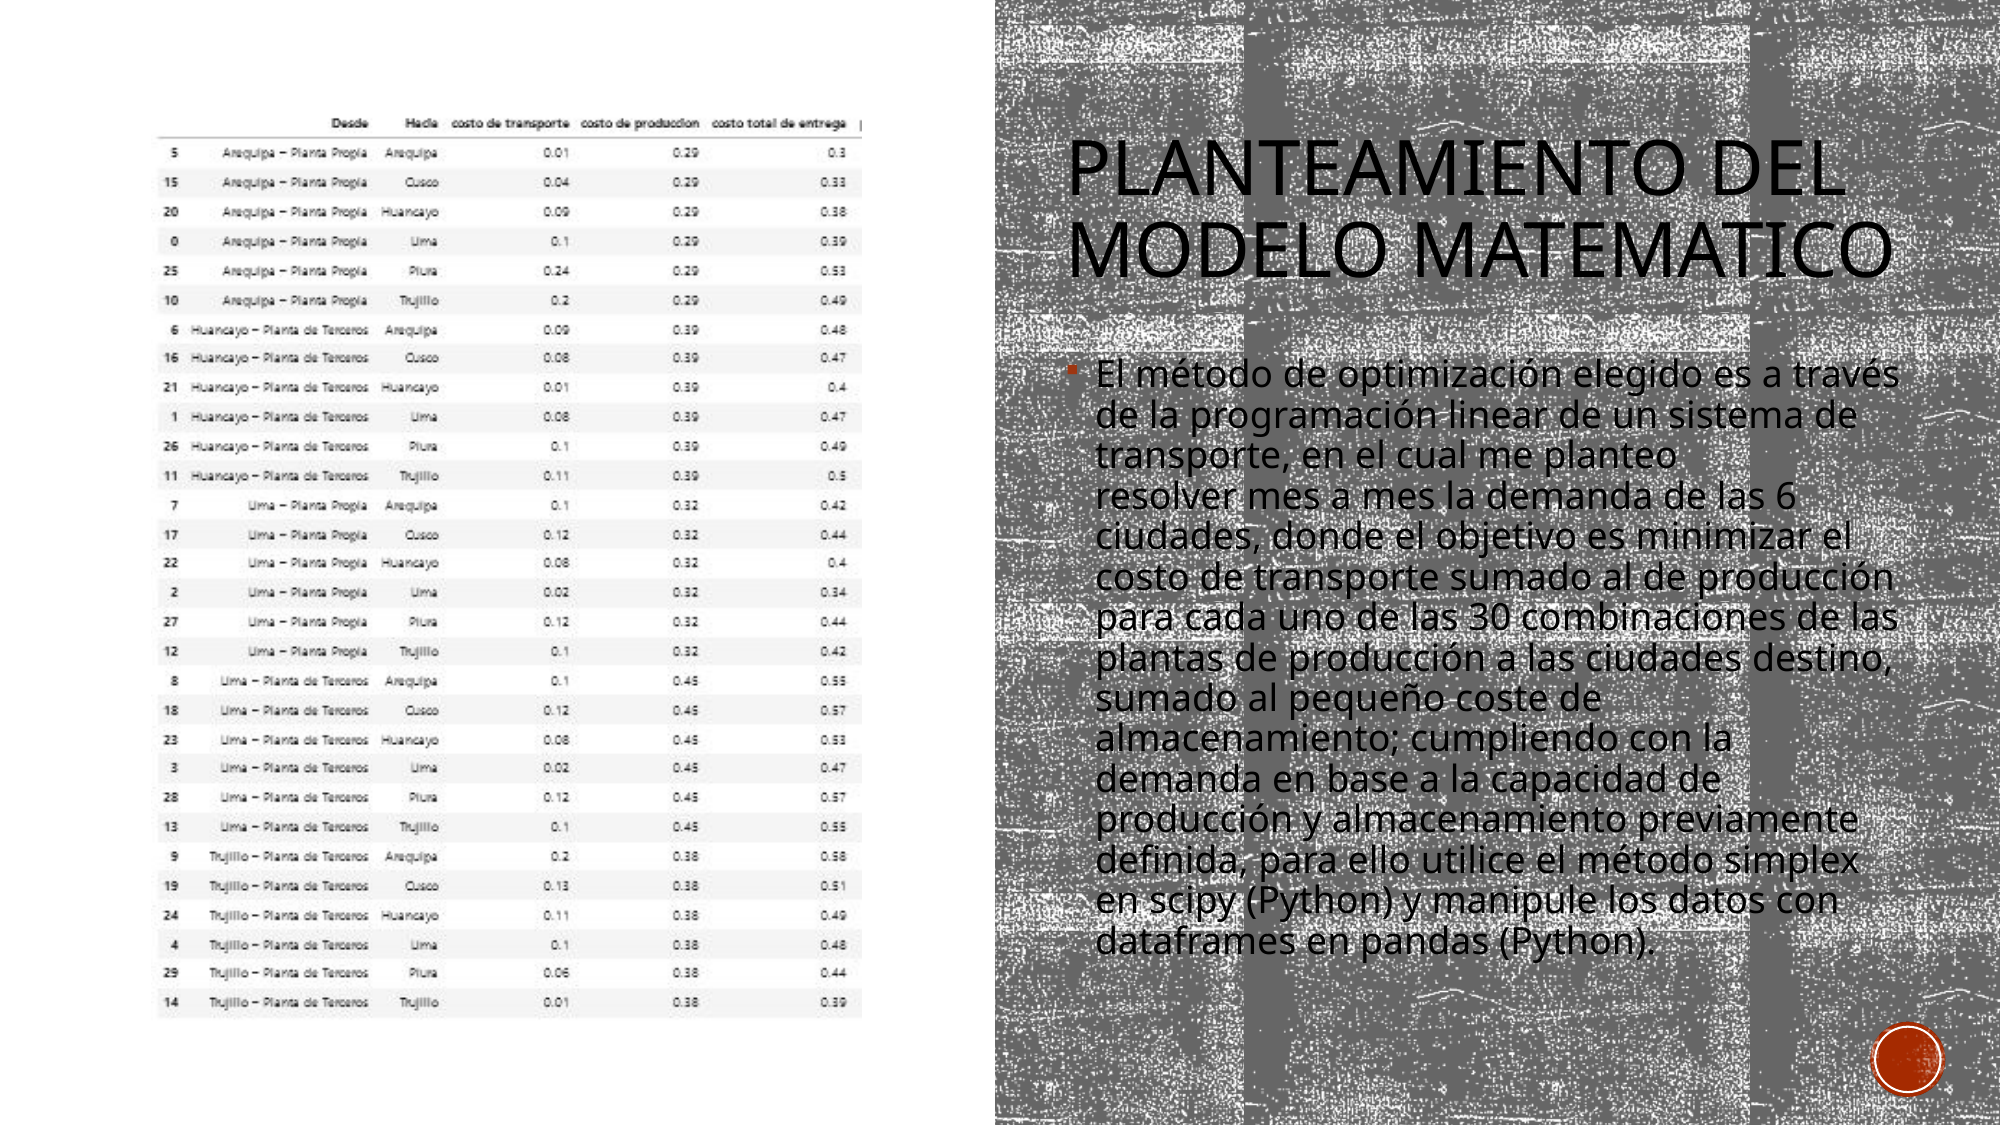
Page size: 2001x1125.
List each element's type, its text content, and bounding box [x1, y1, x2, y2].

list El método de optimización elegido es a través de la programación linear de un sistema de transporte, en el cual me planteo resolver mes a mes la demanda de las 6 ciudades, donde el objetivo es minimizar el costo de transporte sumado al de producción para cada uno de las 30 combinaciones de las plantas de producción a las ciudades destino, sumado al pequeño coste de almacenamiento; cumpliendo con la demanda en base a la capacidad de producción y almacenamiento previamente definida, para ello utilice el método simplex en scipy (Python) y manipule los datos con dataframes en pandas (Python). [1050, 348, 1920, 1013]
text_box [1872, 1024, 1943, 1096]
picture [151, 104, 862, 1022]
title Planteamiento DEL MODELO MATEMATICO [1050, 79, 1920, 344]
text_box [994, 0, 2000, 1125]
